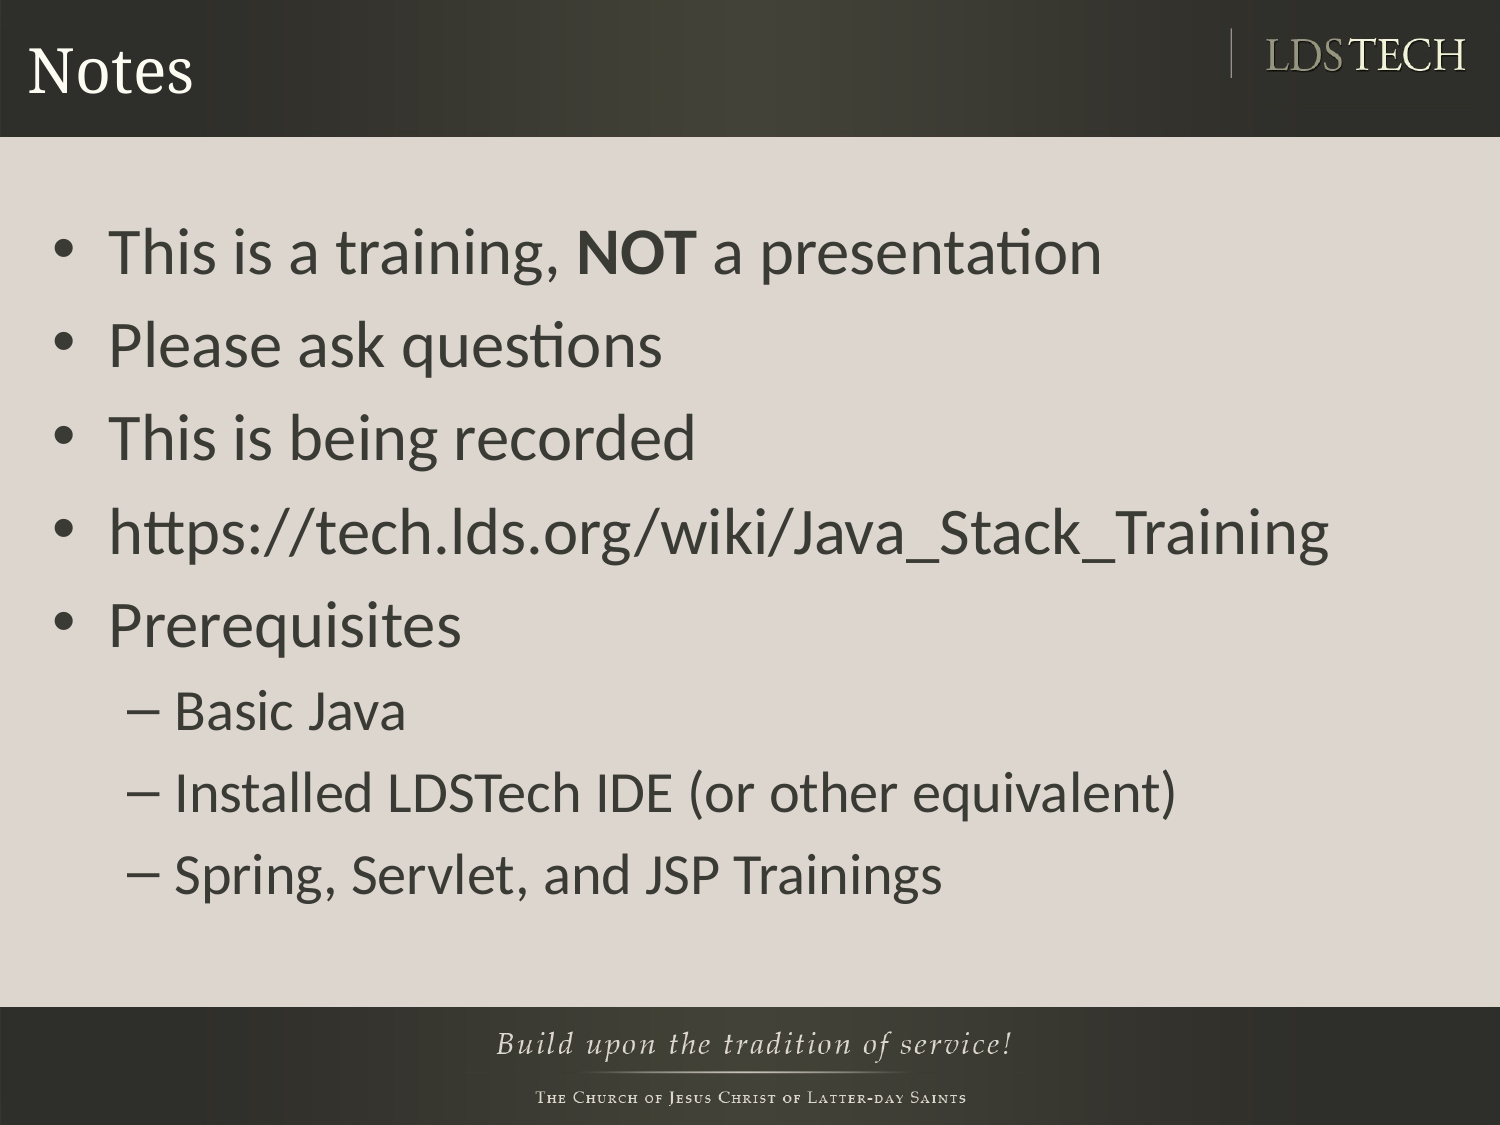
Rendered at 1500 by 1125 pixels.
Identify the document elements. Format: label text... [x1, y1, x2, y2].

picture [0, 0, 1500, 1125]
title Notes [12, 0, 1201, 138]
list This is a training, NOT a presentation Please ask questions This is being recorded https://tech.lds.org/wiki/Java_Stack_Training Prerequisites Basic Java Installed LDSTech IDE (or other equivalent) Spring, Servlet, and JSP Trainings [37, 199, 1463, 976]
